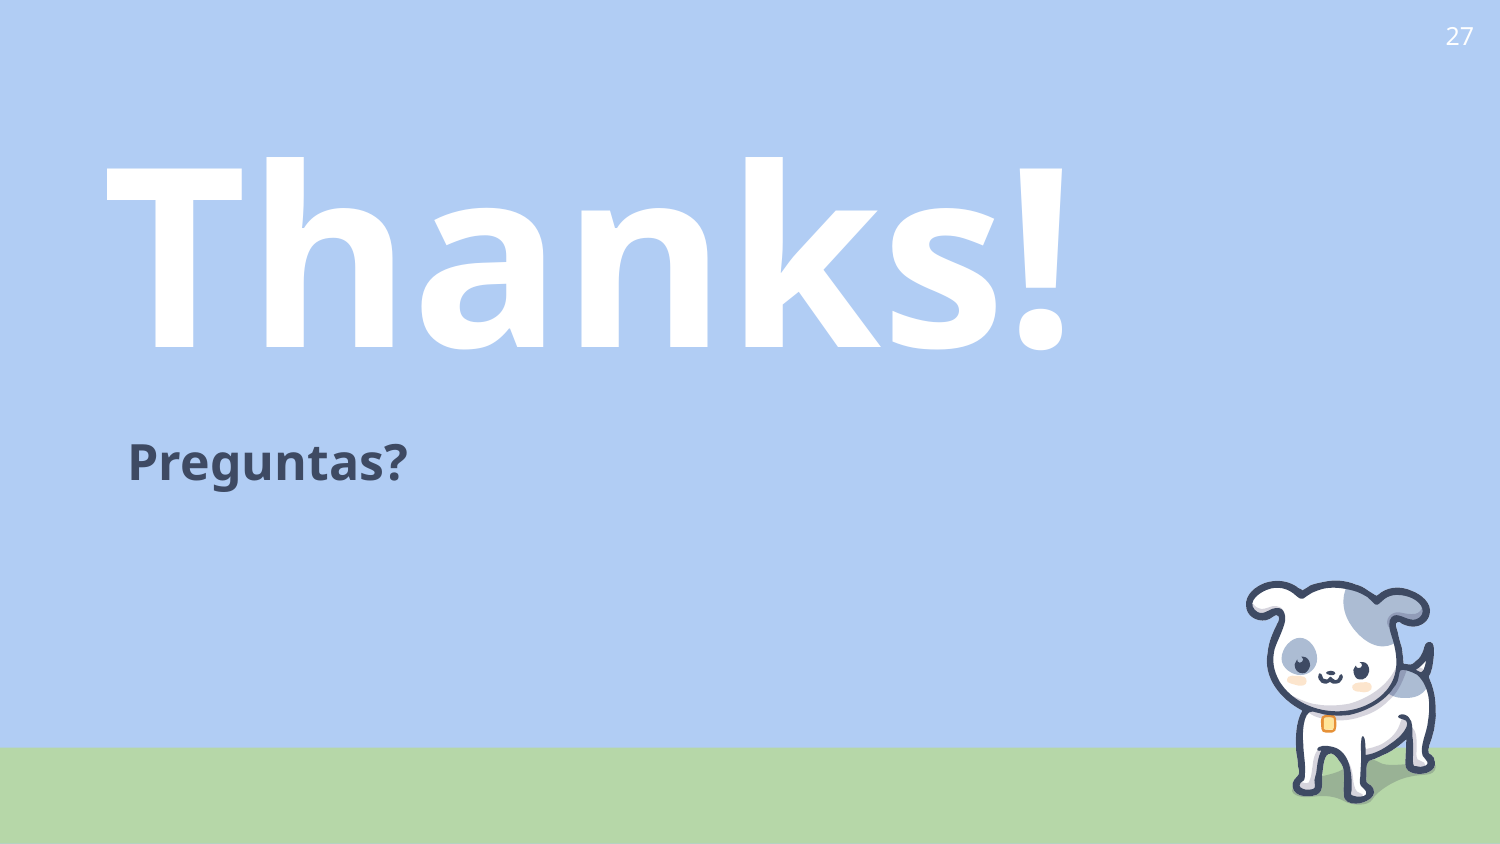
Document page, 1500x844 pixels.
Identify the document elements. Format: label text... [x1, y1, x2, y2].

subtitle Preguntas? [112, 415, 1195, 761]
title Thanks! [87, 222, 1170, 413]
slide_number ‹#› [1399, 5, 1490, 70]
